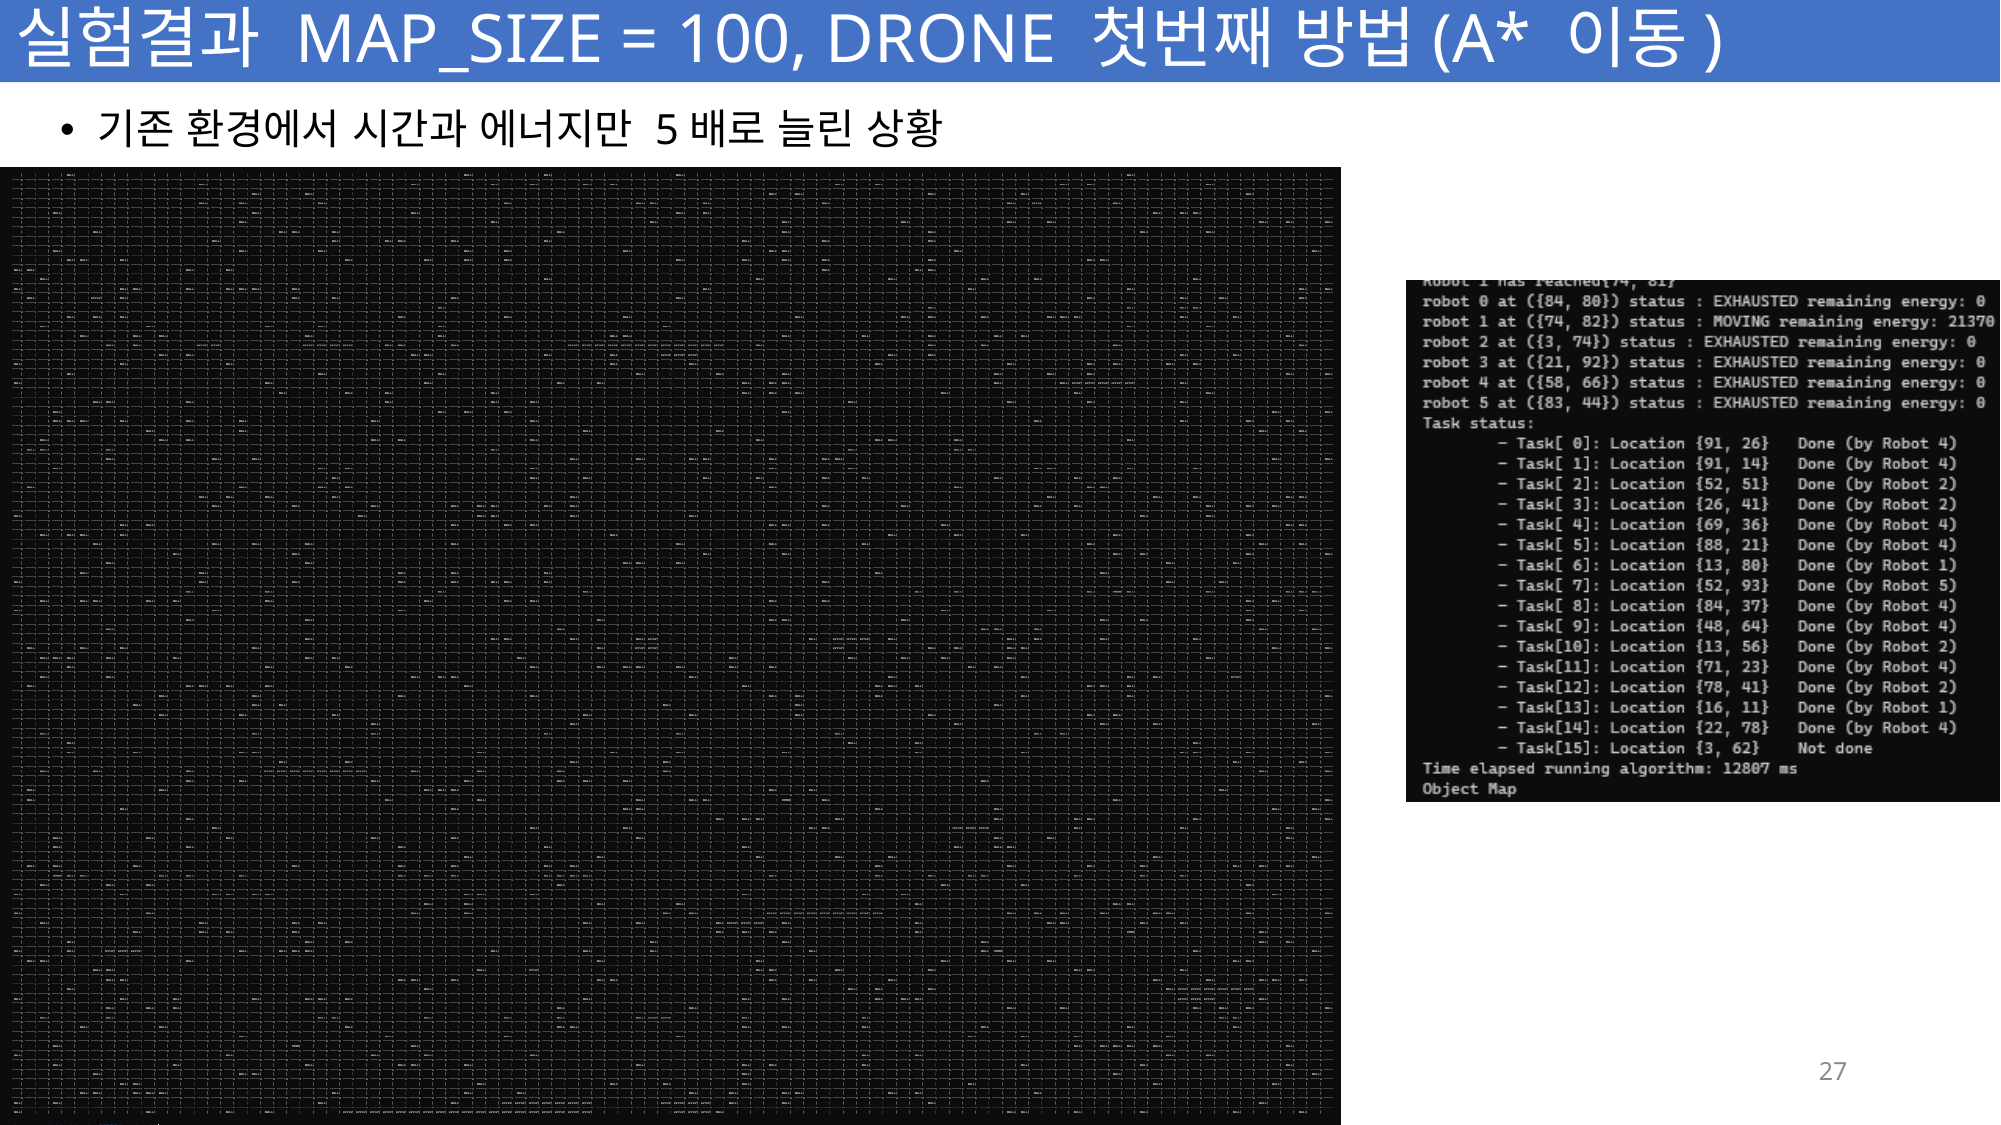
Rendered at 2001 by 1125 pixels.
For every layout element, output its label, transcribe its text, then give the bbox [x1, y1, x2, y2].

picture [0, 167, 1341, 1125]
slide_number 27 [1412, 1043, 1863, 1103]
title 실험결과 MAP_SIZE = 100, DRONE 첫번째 방법(A* 이동) [0, 0, 2000, 83]
picture [1406, 280, 2000, 803]
list 기존 환경에서 시간과 에너지만 5배로 늘린 상황 [45, 101, 1955, 1043]
